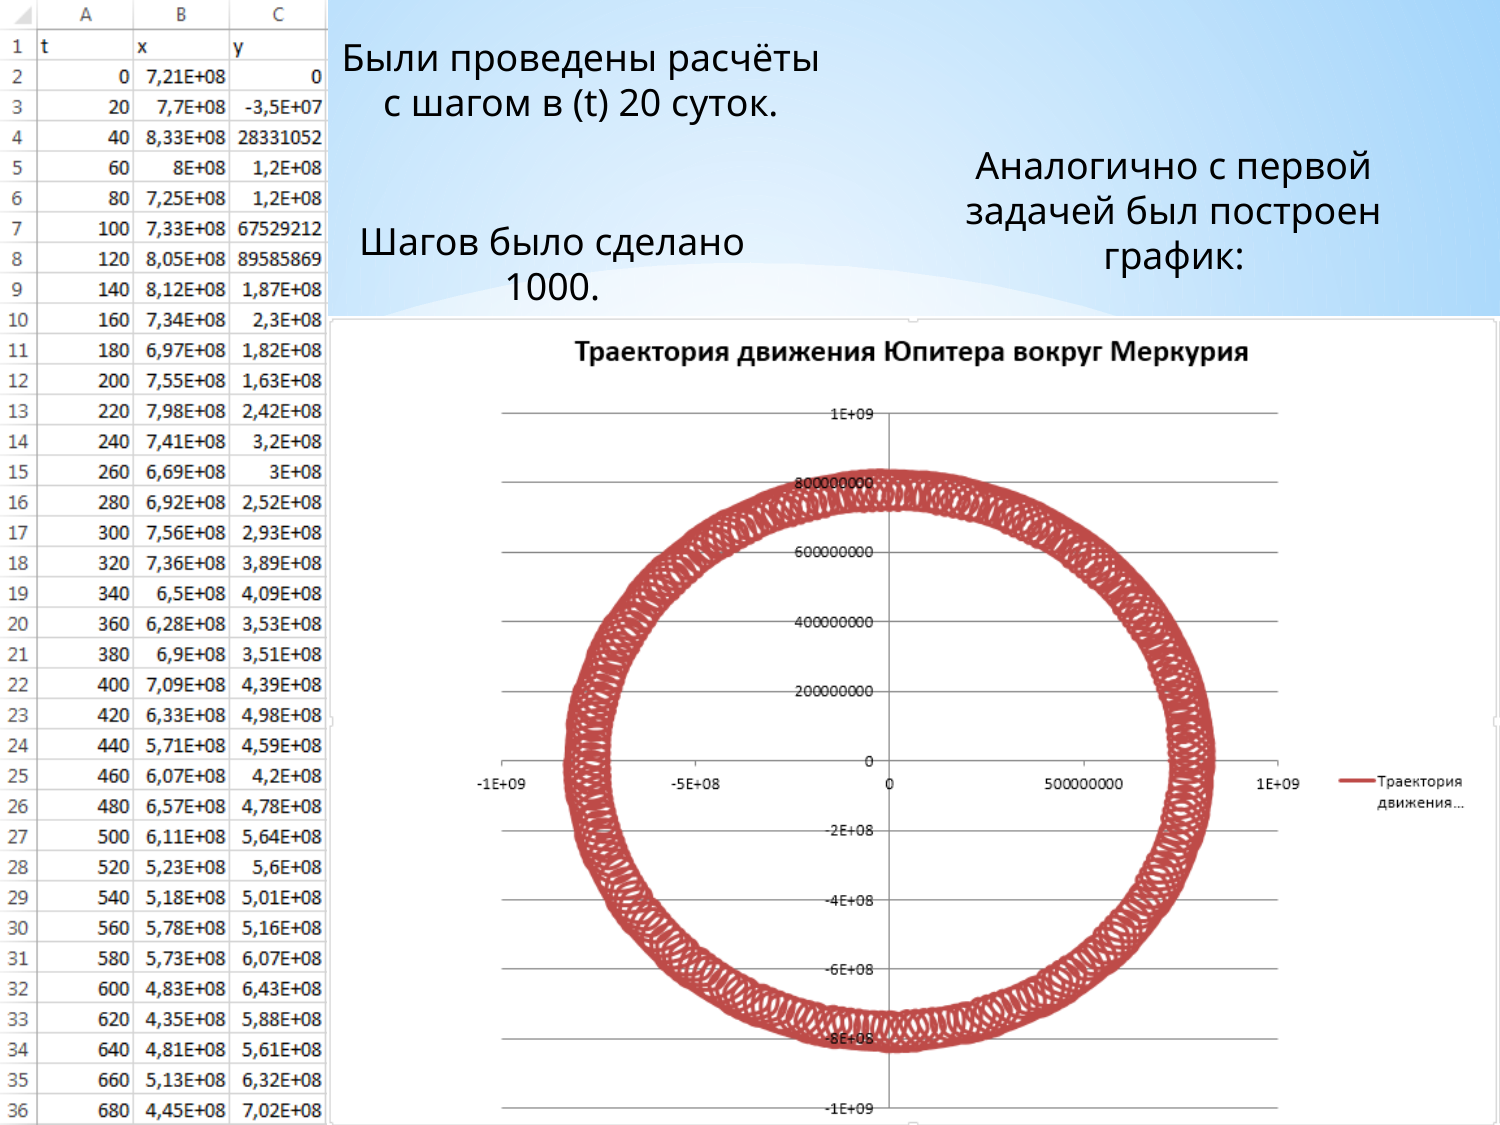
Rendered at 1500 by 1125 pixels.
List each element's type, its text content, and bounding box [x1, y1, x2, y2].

text_box Шагов было сделано 1000. [333, 210, 778, 313]
picture [0, 0, 1500, 1125]
text_box Были проведены расчёты с шагом в (t) 20 суток. [333, 26, 844, 132]
text_box Аналогично с первой задачей был построен график: [948, 134, 1399, 285]
